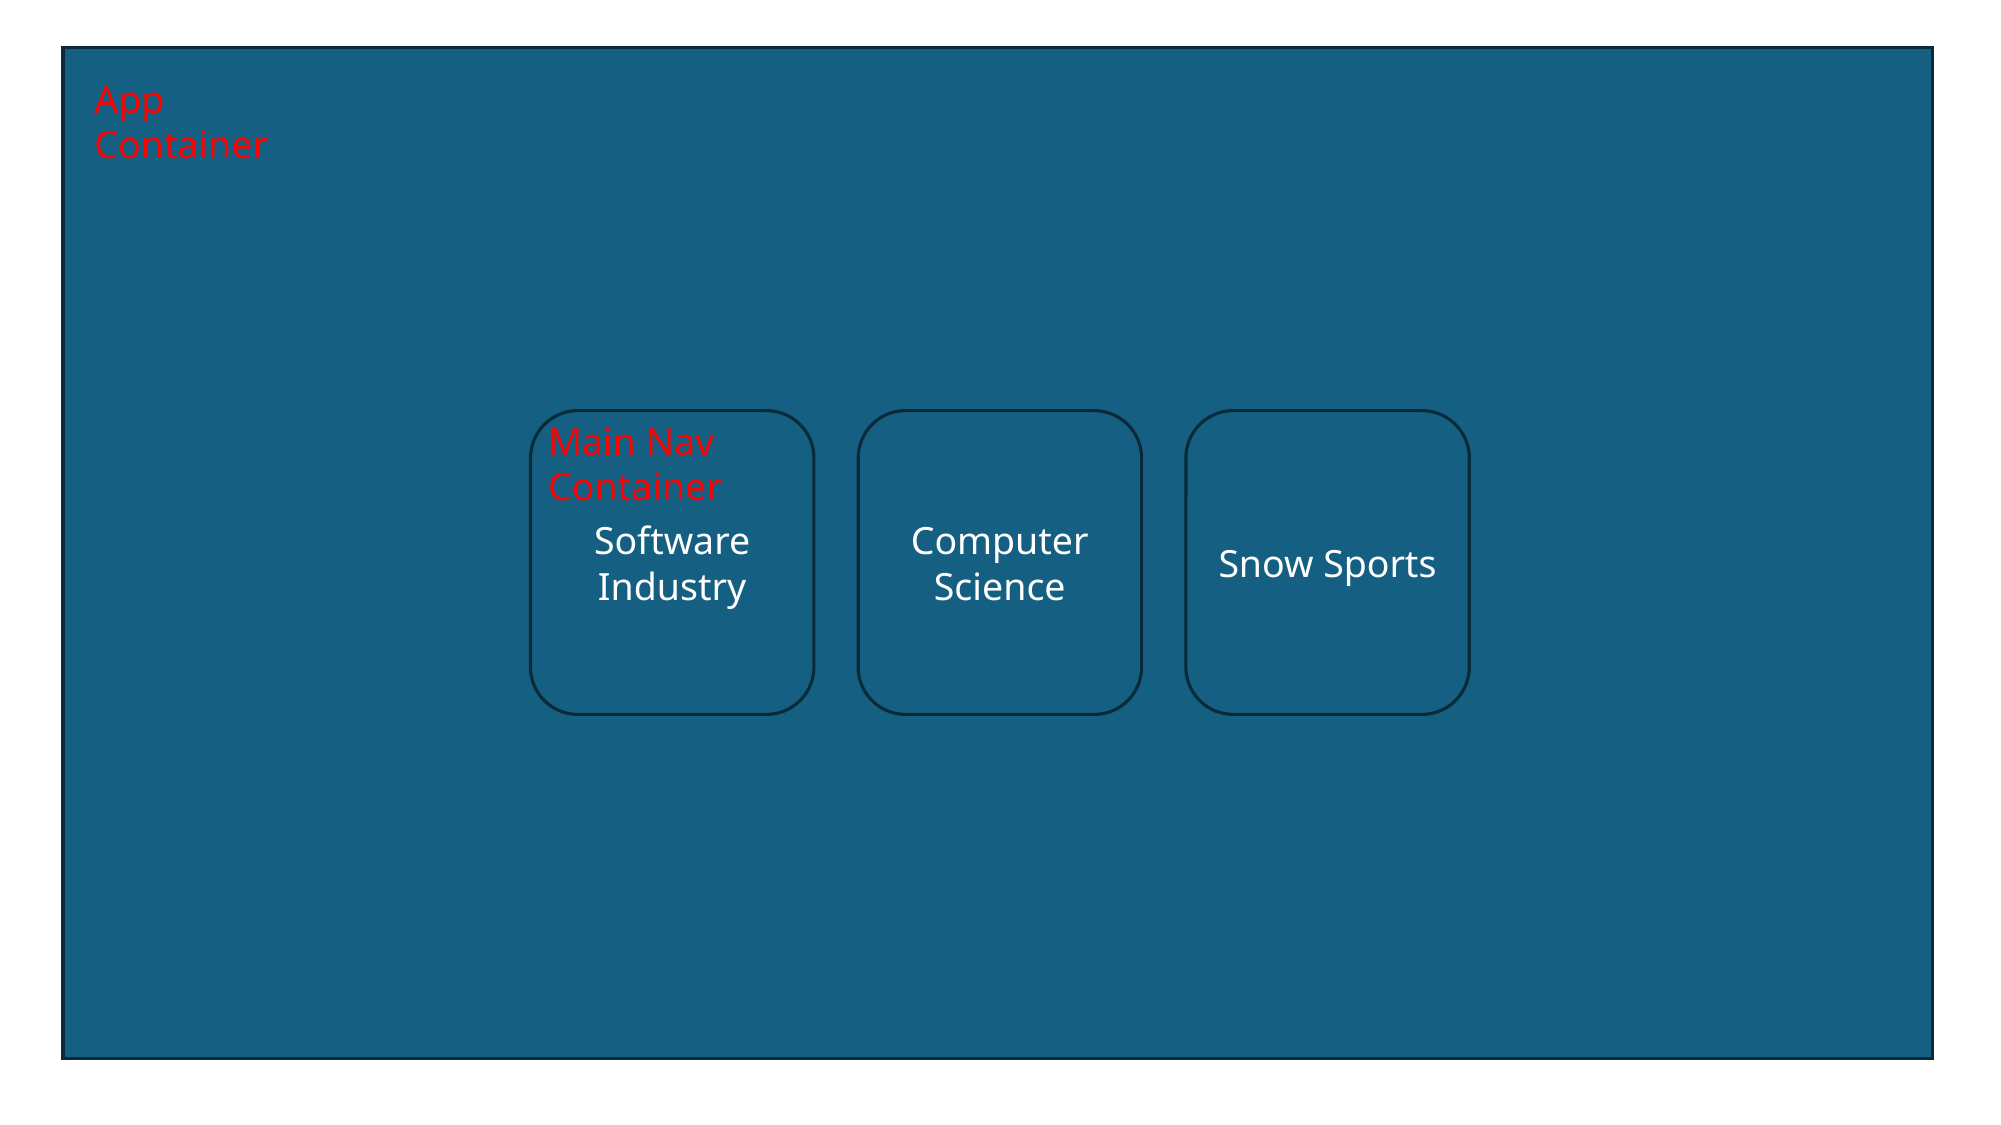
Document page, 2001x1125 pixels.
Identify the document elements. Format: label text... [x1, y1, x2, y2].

text_box Computer Science [856, 409, 1144, 716]
text_box Main Nav Container [533, 410, 812, 516]
text_box Software Industry [528, 438, 816, 716]
text_box [61, 46, 1934, 1060]
text_box Snow Sports [1184, 409, 1471, 716]
text_box App Container [79, 68, 358, 174]
